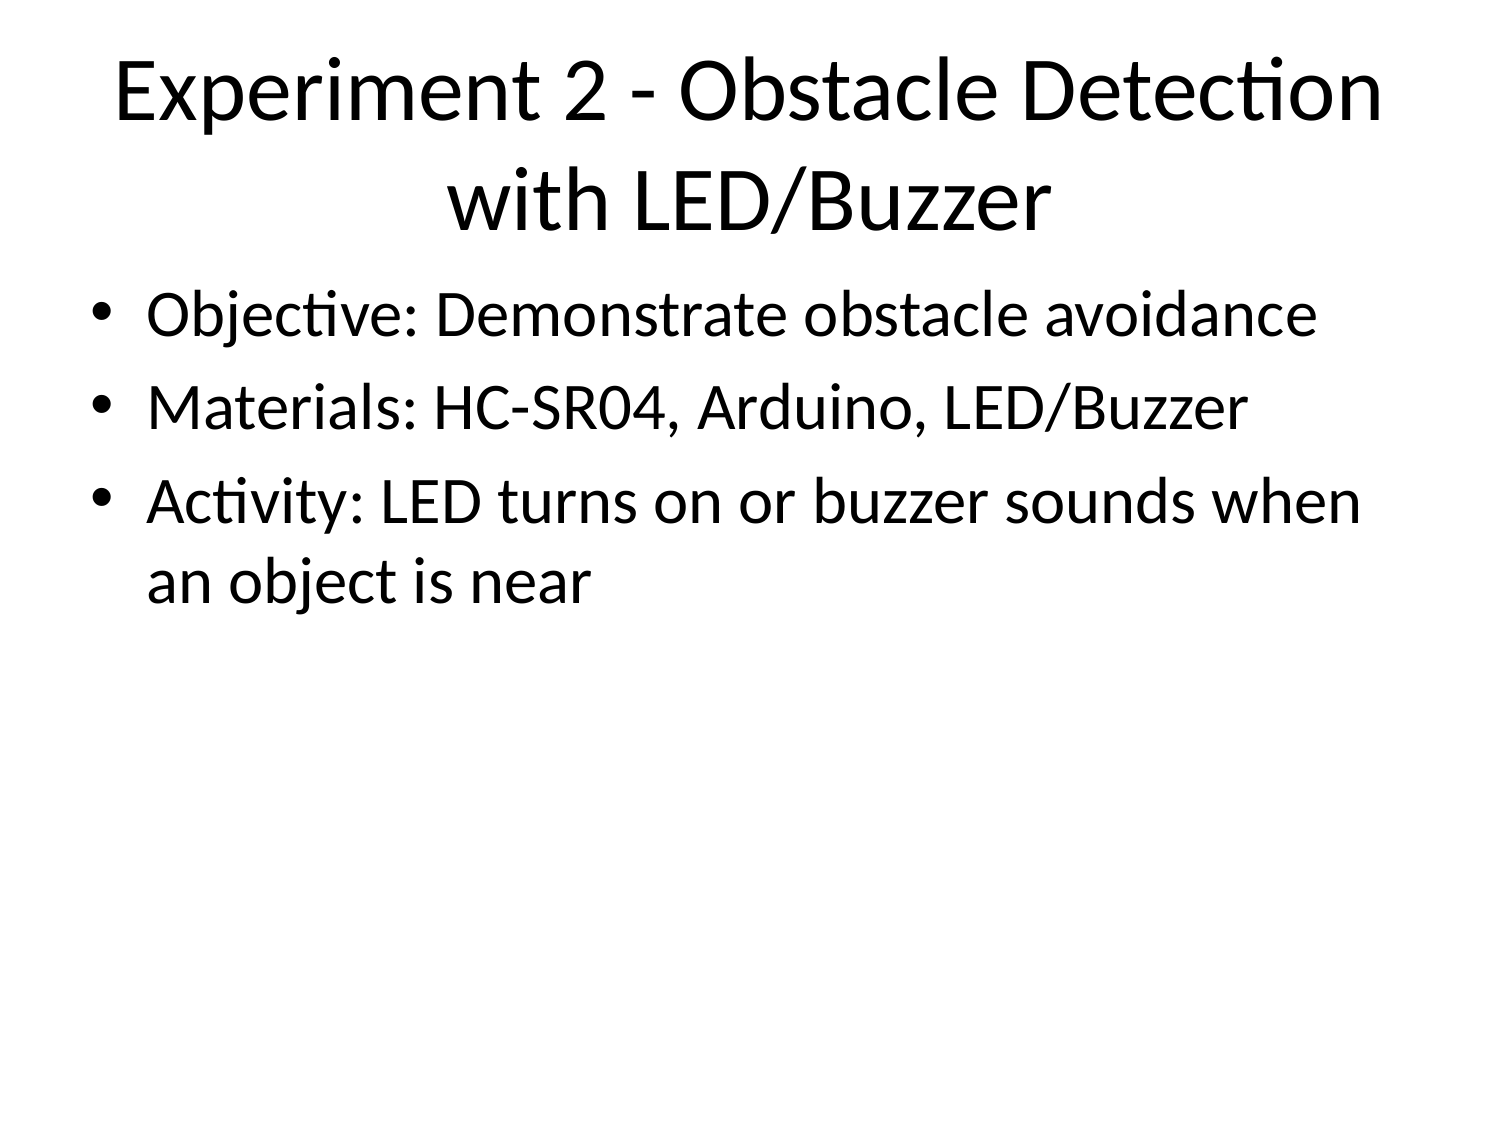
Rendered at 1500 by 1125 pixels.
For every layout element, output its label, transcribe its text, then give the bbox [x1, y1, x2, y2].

title Experiment 2 - Obstacle Detection with LED/Buzzer [75, 45, 1425, 233]
list Objective: Demonstrate obstacle avoidance Materials: HC-SR04, Arduino, LED/Buzzer Activity: LED turns on or buzzer sounds when an object is near [75, 262, 1425, 1005]
